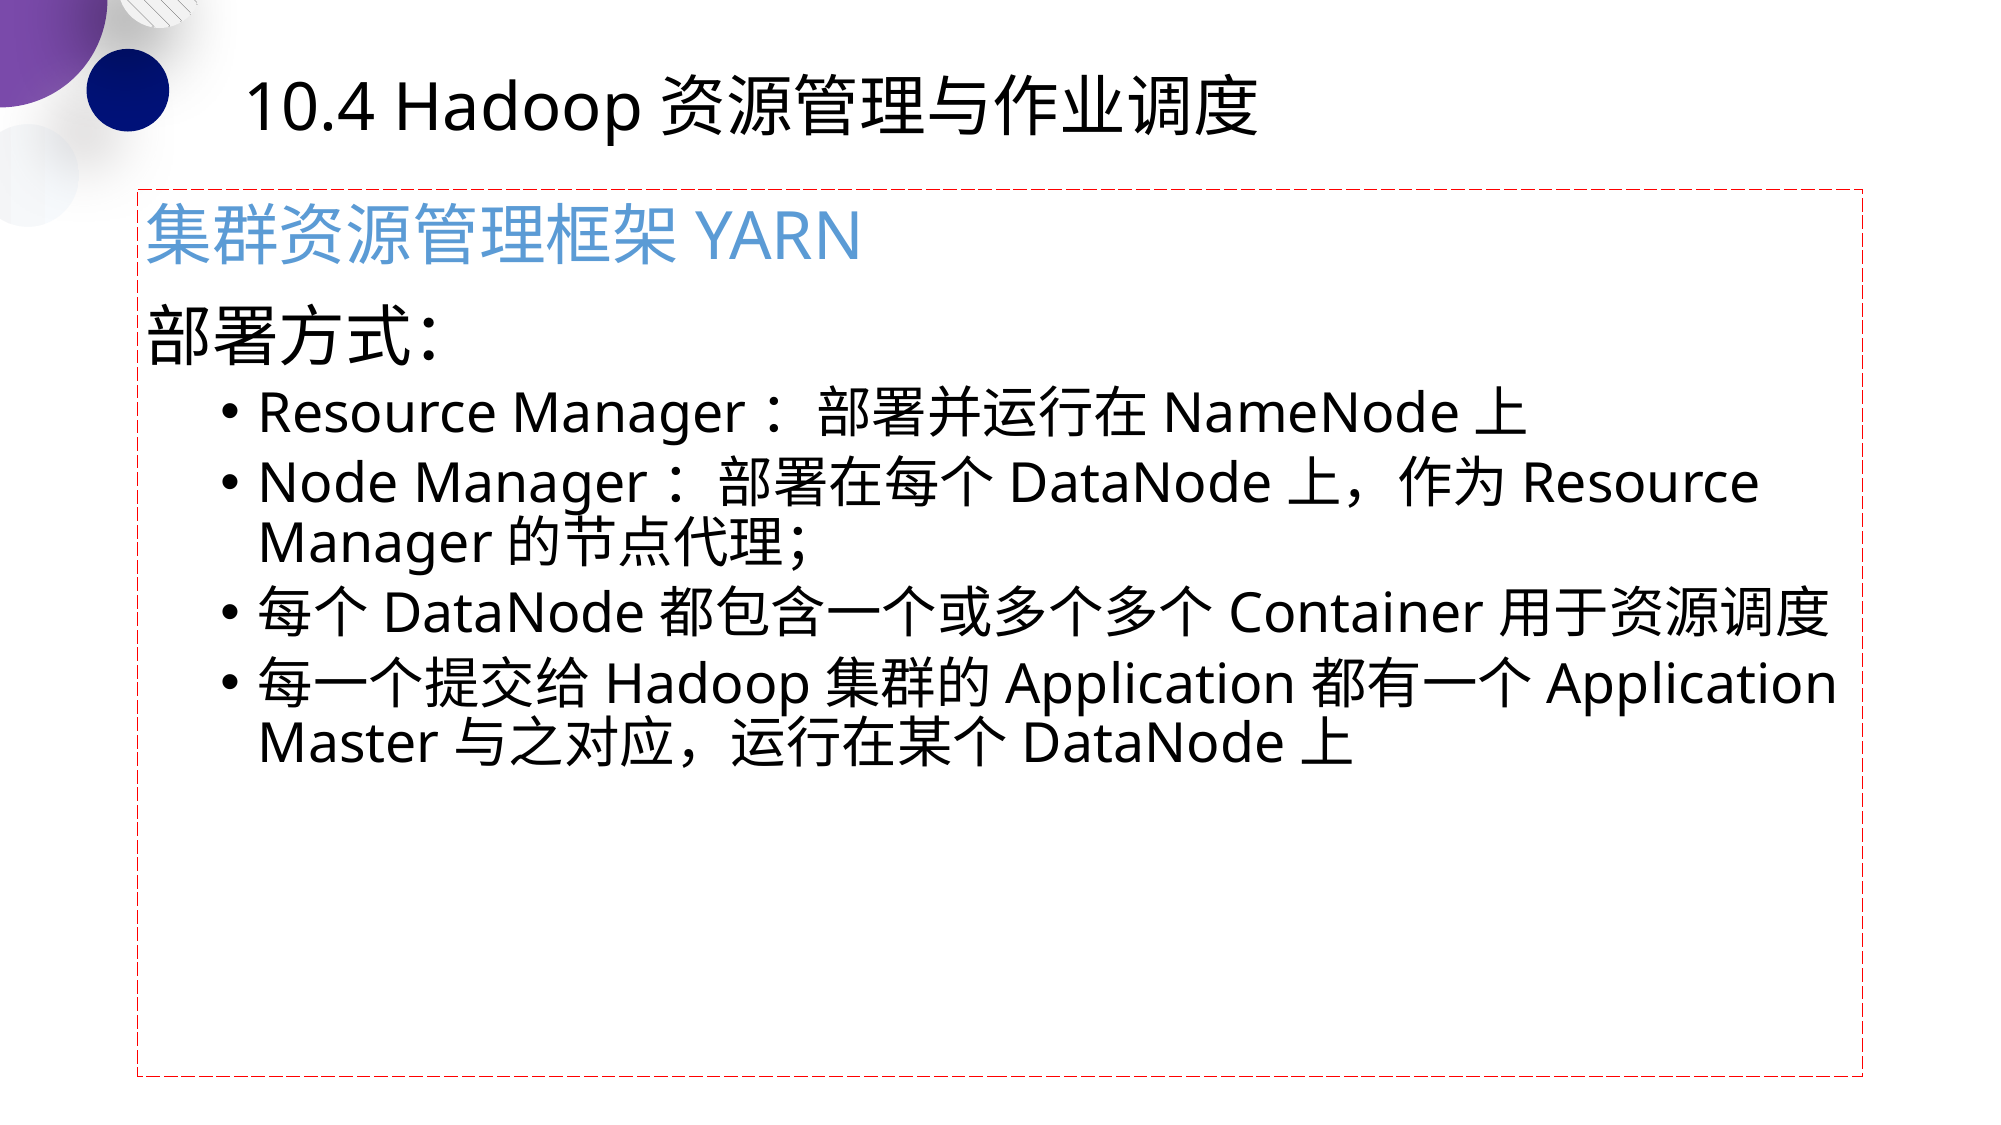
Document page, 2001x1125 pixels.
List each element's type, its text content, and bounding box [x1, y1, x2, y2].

title 10.4 Hadoop资源管理与作业调度 [235, 59, 1863, 159]
text_box [324, 291, 1638, 975]
slide_number [1550, 1042, 2000, 1103]
list 集群资源管理框架YARN 部署方式： Resource Manager：部署并运行在NameNode上 Node Manager：部署在每个DataNode上，作为Resource Manager的节点代理； 每个DataNode都包含一个或多个多个Container用于资源调度 每一个提交给Hadoop集群的Application都有一个Application Master与之对应，运行在某个DataNode上 [137, 189, 1863, 1077]
